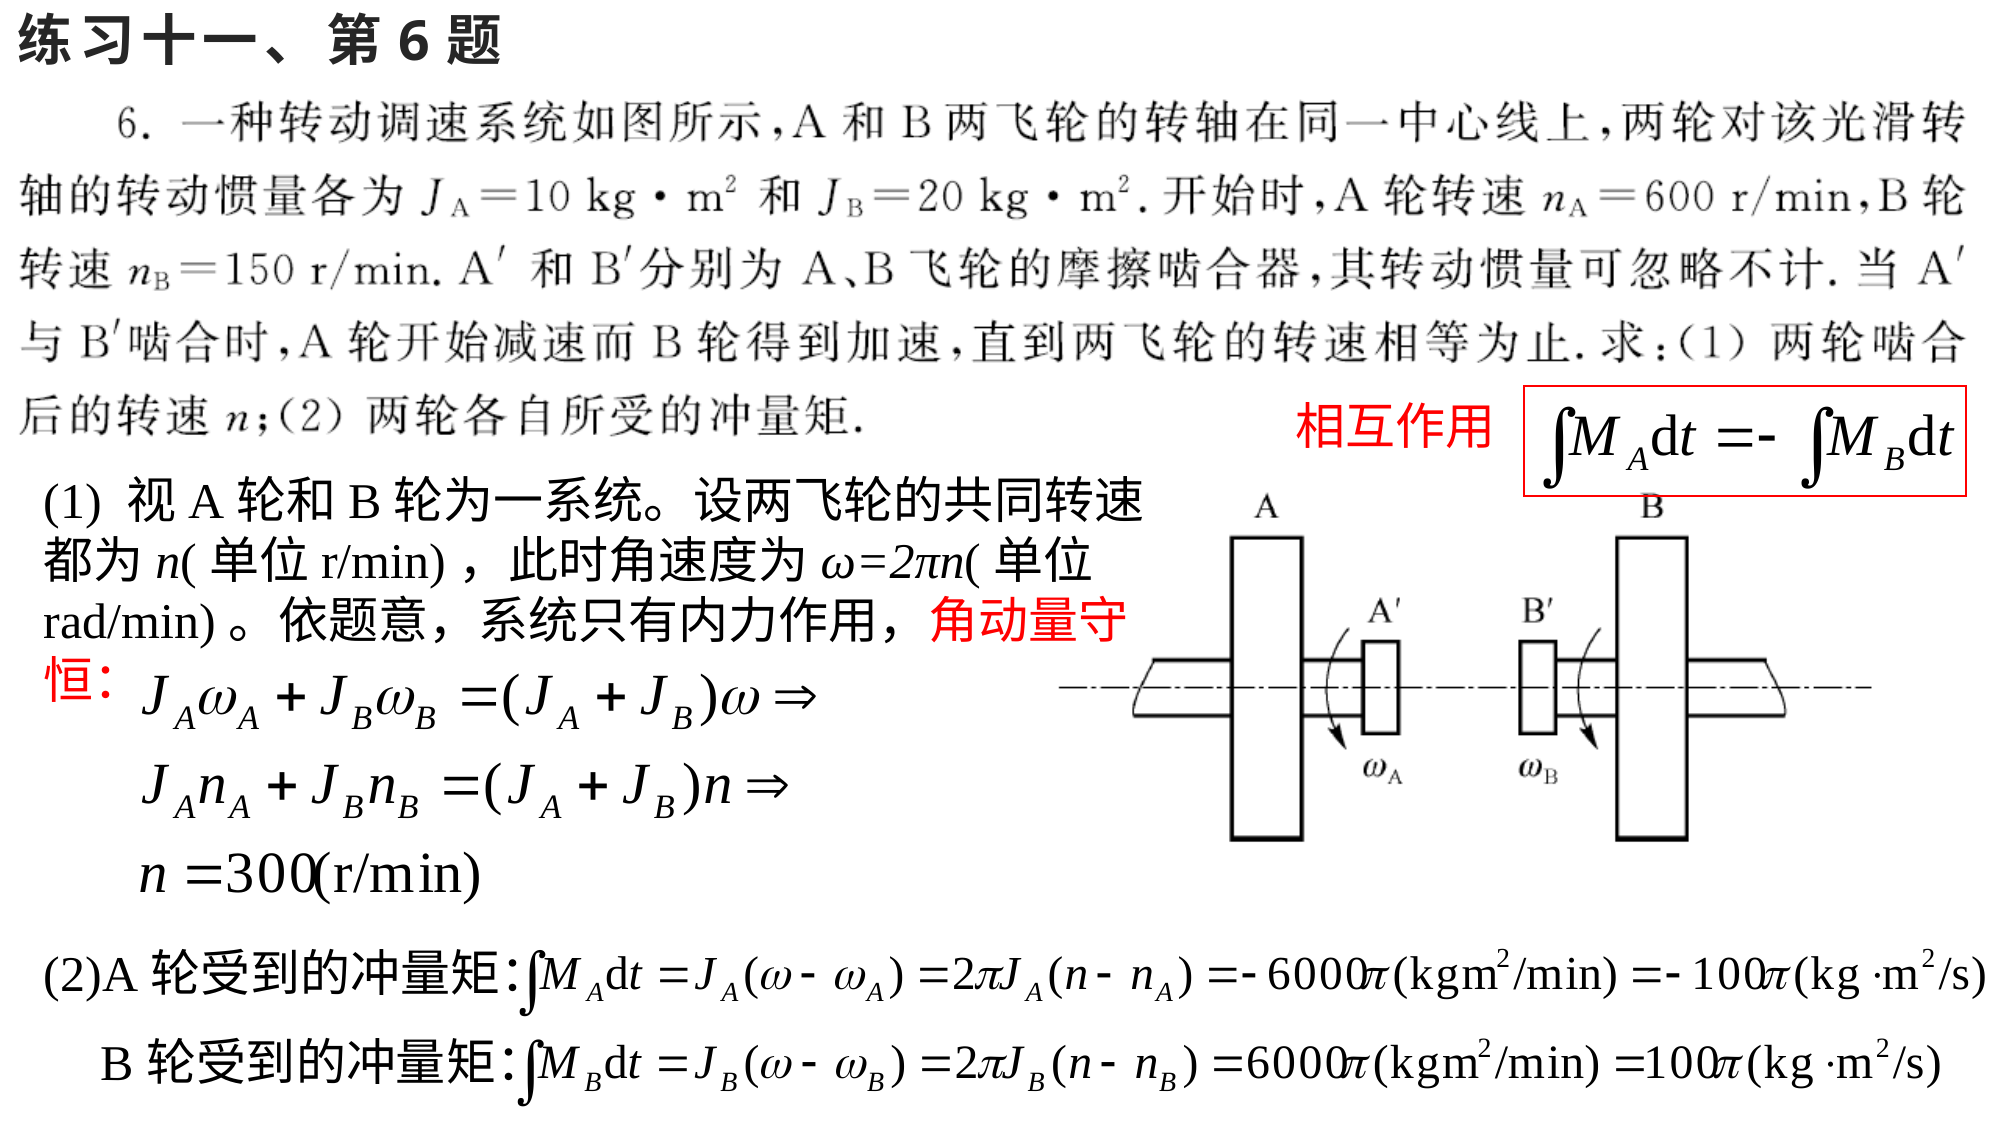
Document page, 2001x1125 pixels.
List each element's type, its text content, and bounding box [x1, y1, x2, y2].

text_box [129, 657, 840, 916]
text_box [502, 1023, 1952, 1111]
picture [2, 89, 1978, 853]
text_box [1525, 387, 1965, 495]
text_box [504, 933, 1994, 1021]
text_box B轮受到的冲量矩： [86, 1023, 502, 1098]
text_box 练习十一、第6题 [3, 0, 602, 89]
text_box (2)A轮受到的冲量矩： [29, 933, 504, 1009]
